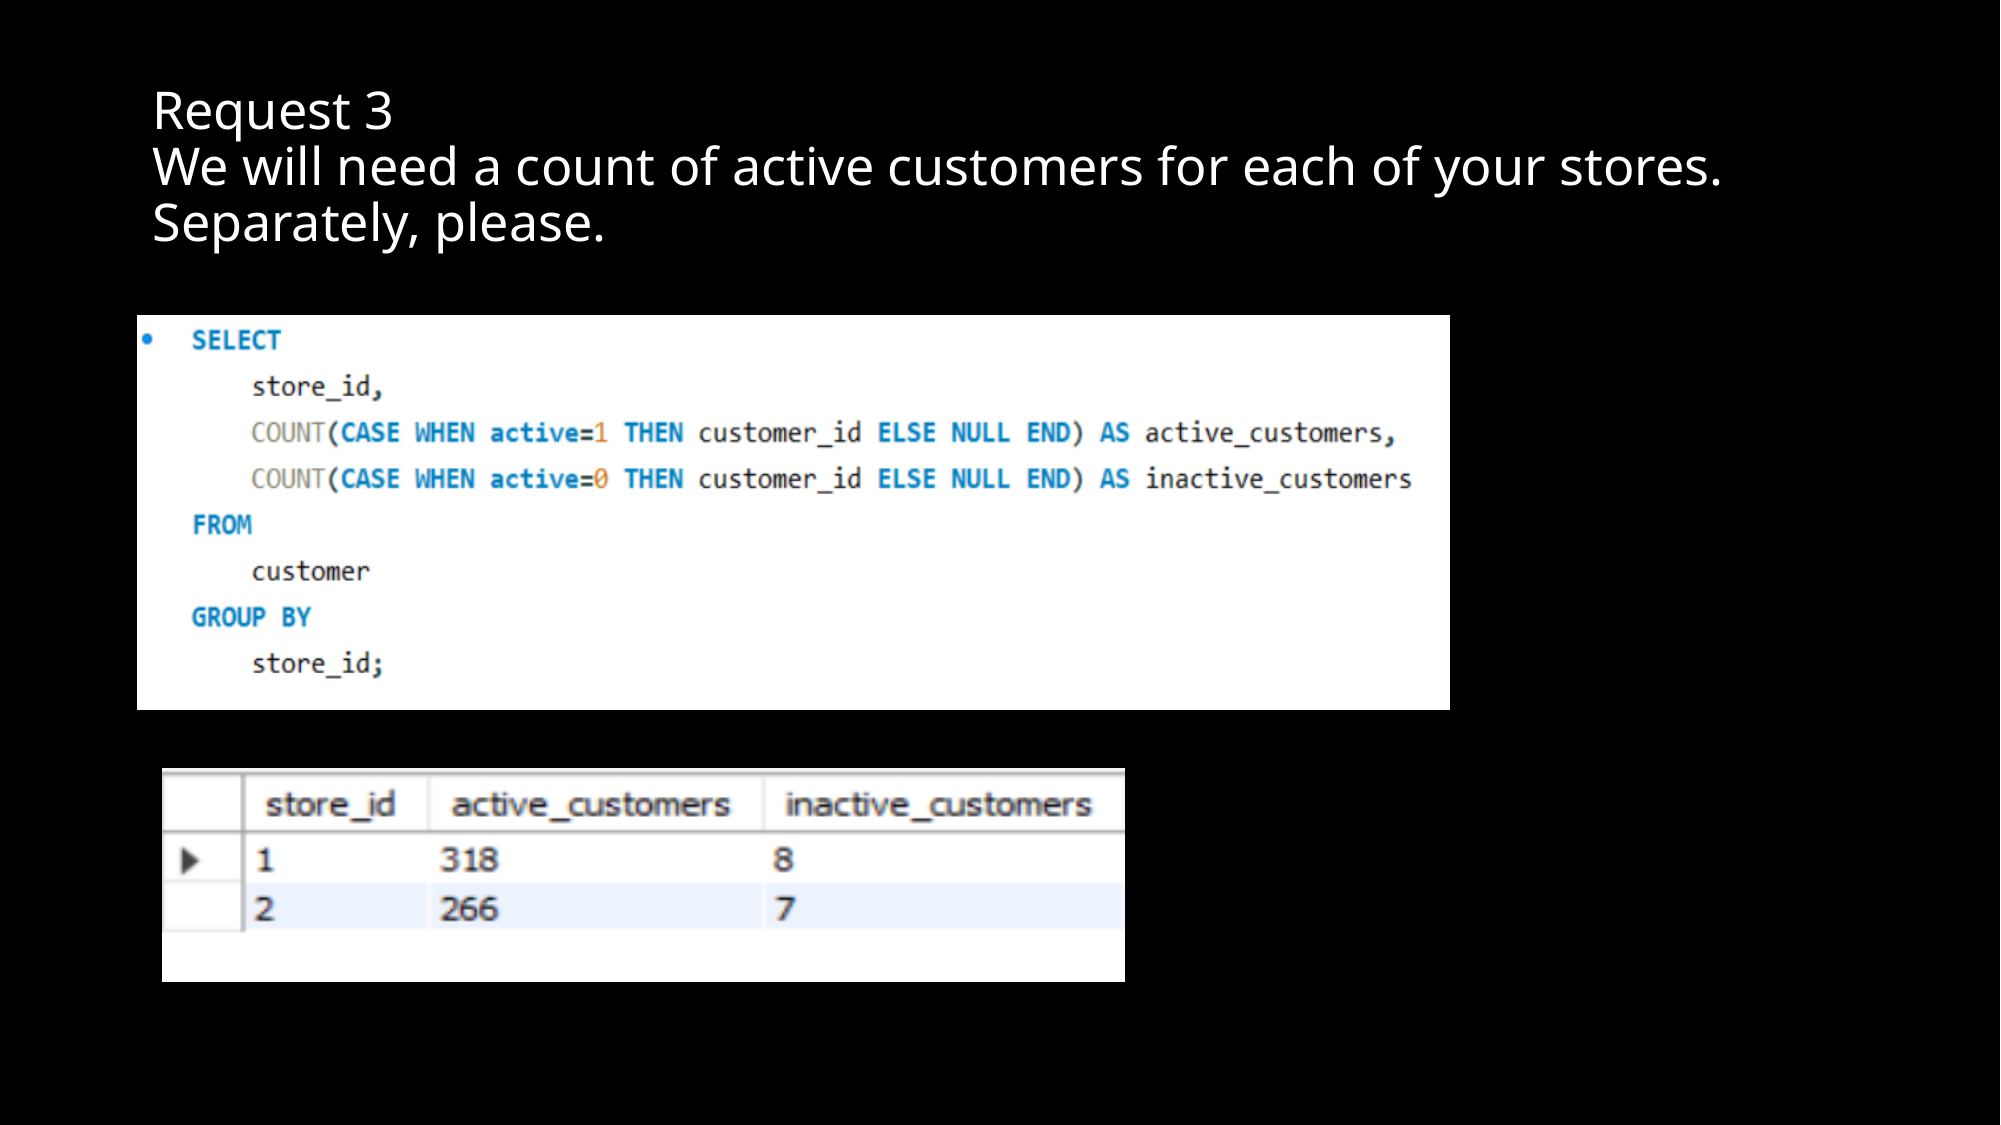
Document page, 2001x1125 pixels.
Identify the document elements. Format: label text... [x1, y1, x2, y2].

picture [161, 768, 1125, 983]
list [137, 315, 1450, 710]
title Request 3 We will need a count of active customers for each of your stores. Separately, please. [137, 59, 1863, 278]
